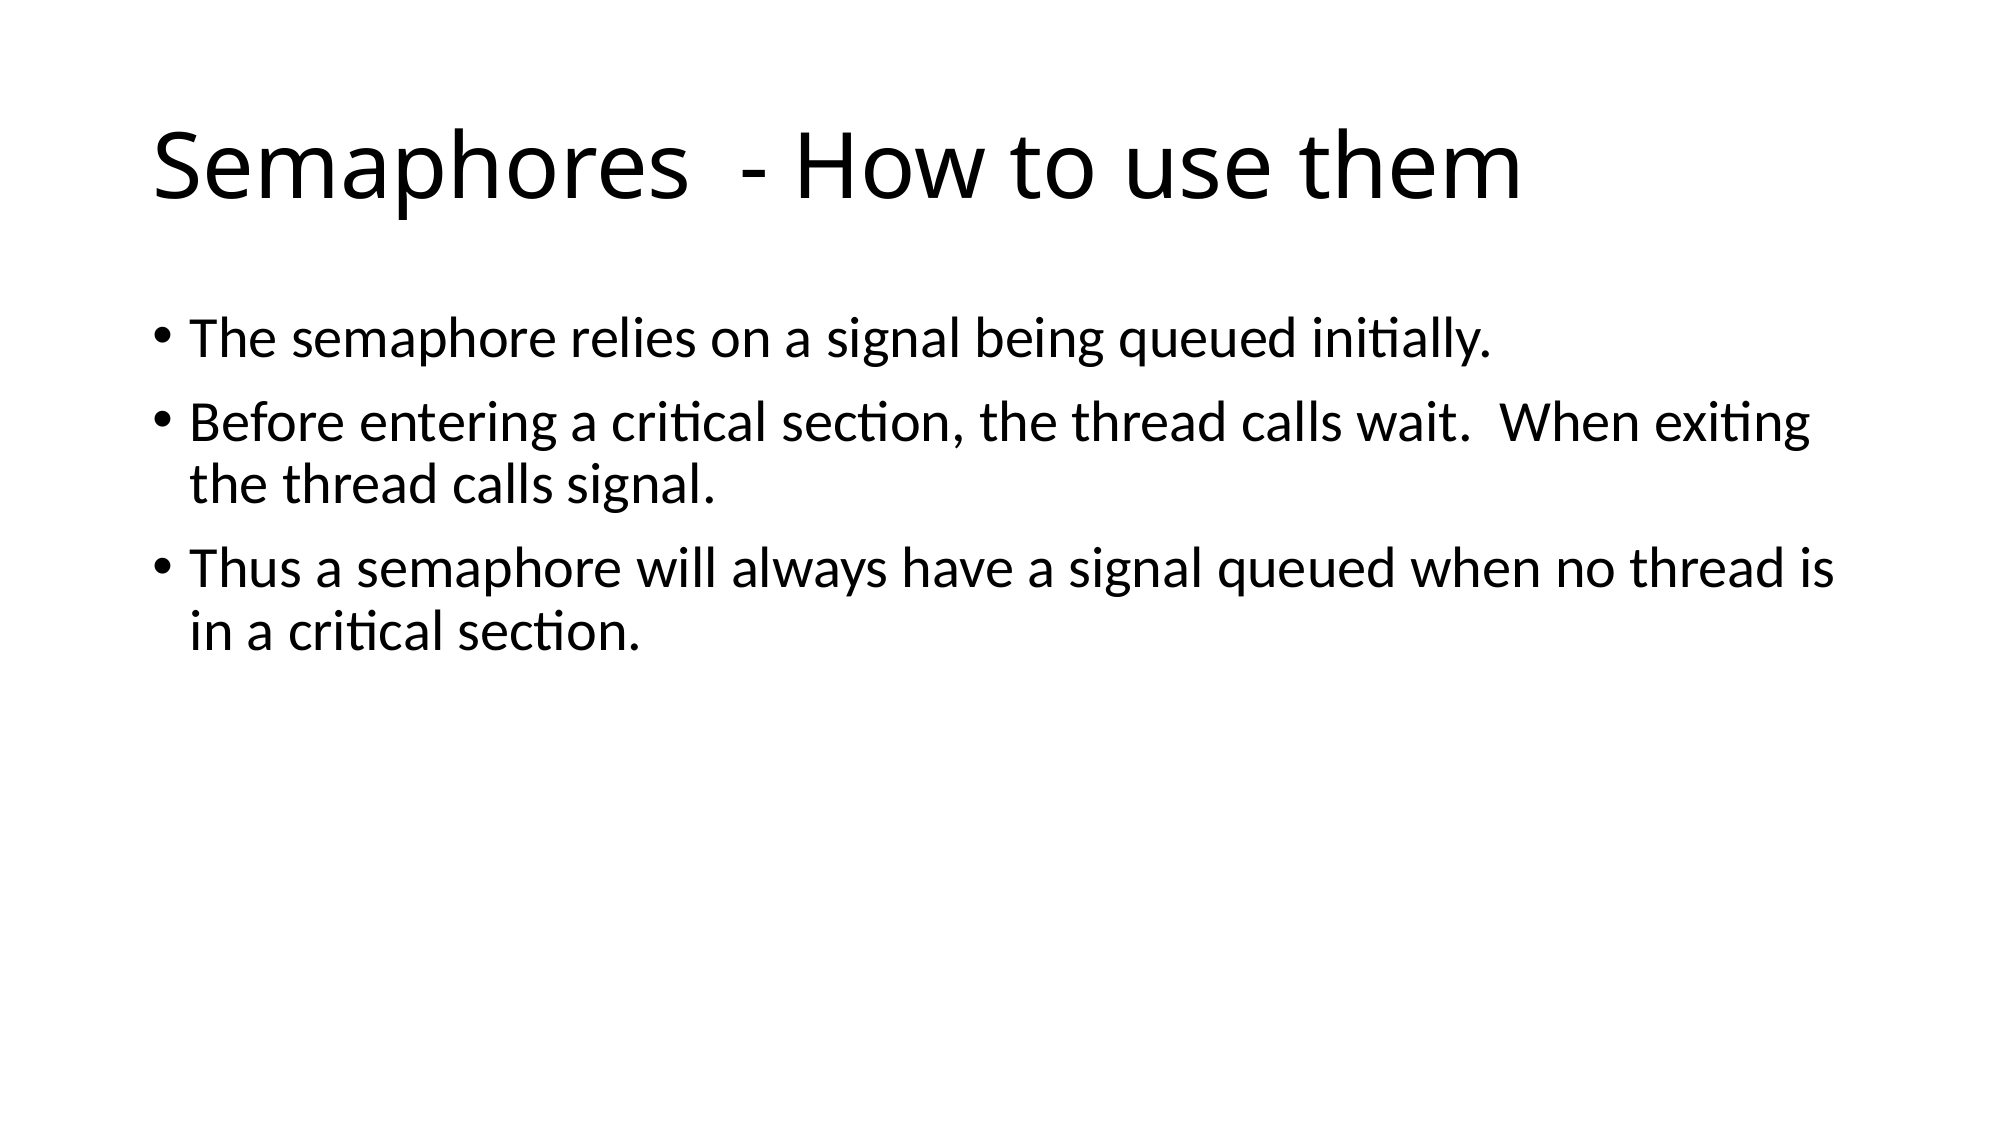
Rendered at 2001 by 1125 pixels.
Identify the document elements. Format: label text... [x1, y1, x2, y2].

title Semaphores - How to use them [137, 59, 1863, 278]
list The semaphore relies on a signal being queued initially. Before entering a critical section, the thread calls wait. When exiting the thread calls signal. Thus a semaphore will always have a signal queued when no thread is in a critical section. [137, 299, 1863, 1014]
